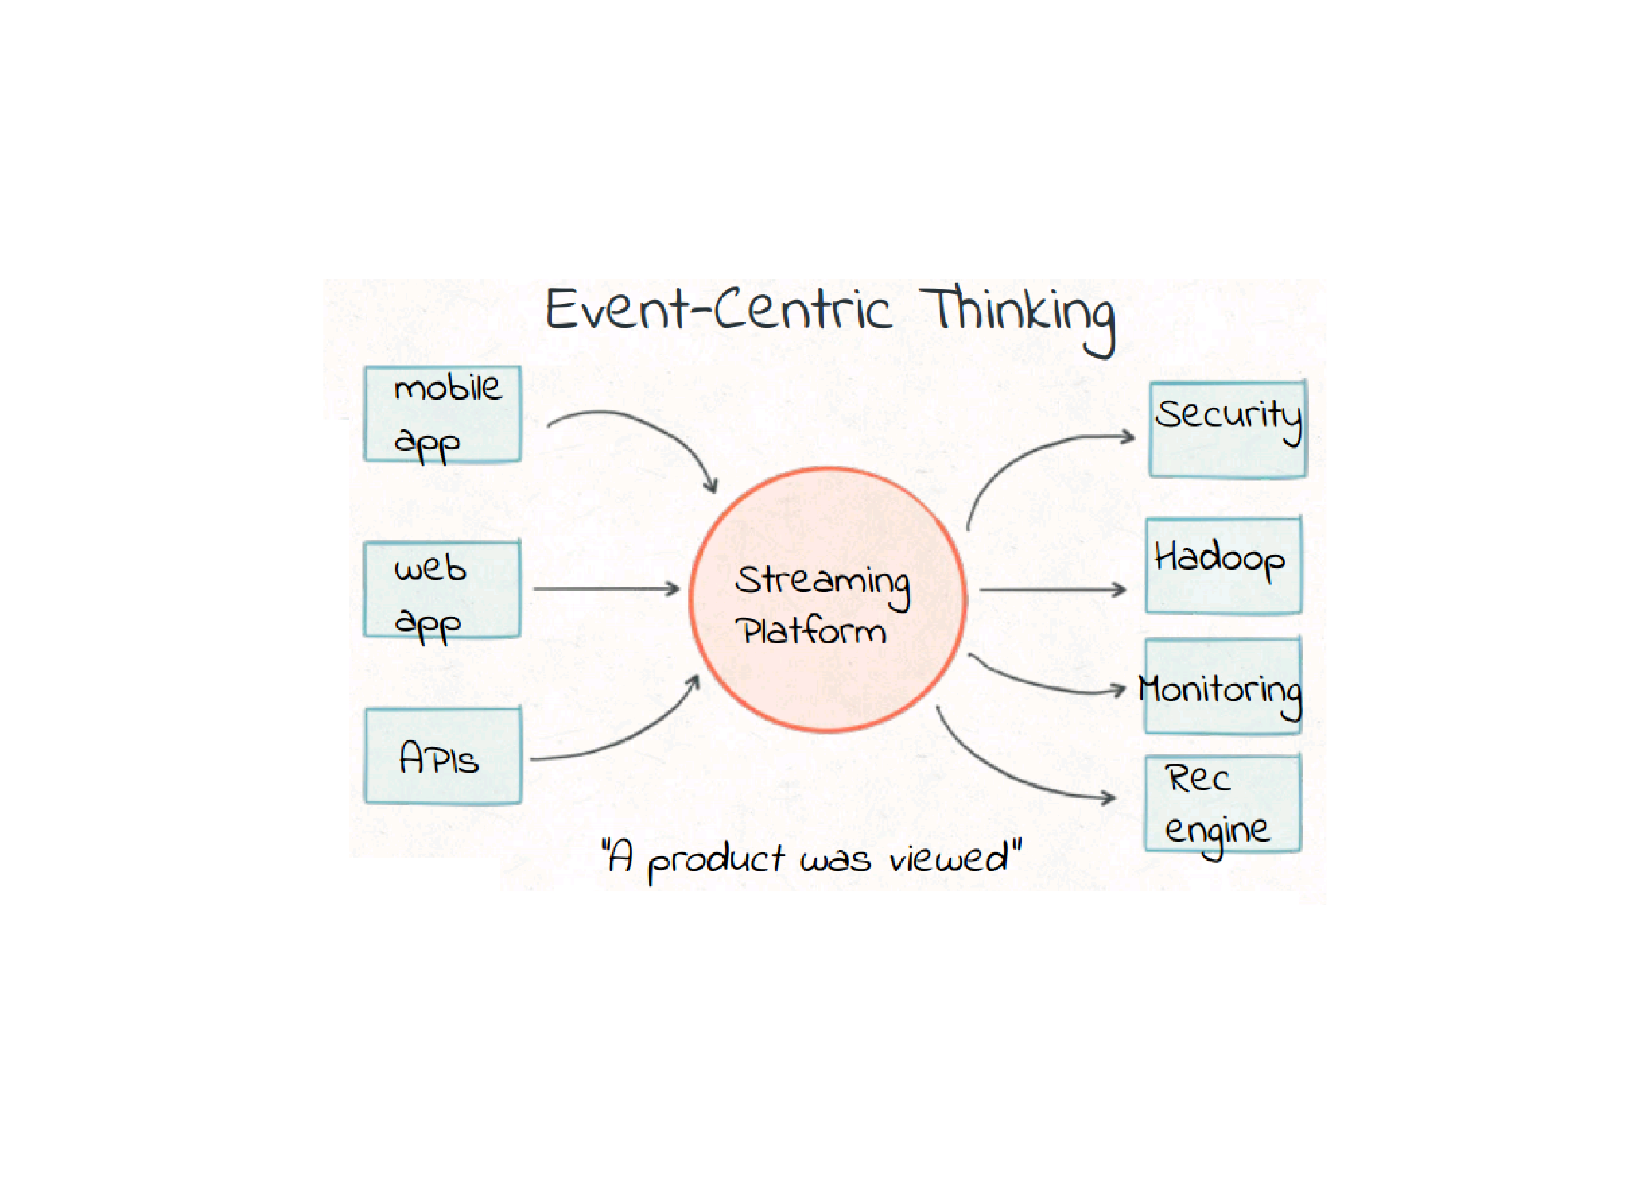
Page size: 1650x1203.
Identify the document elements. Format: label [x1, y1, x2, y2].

text_box [323, 279, 1327, 905]
